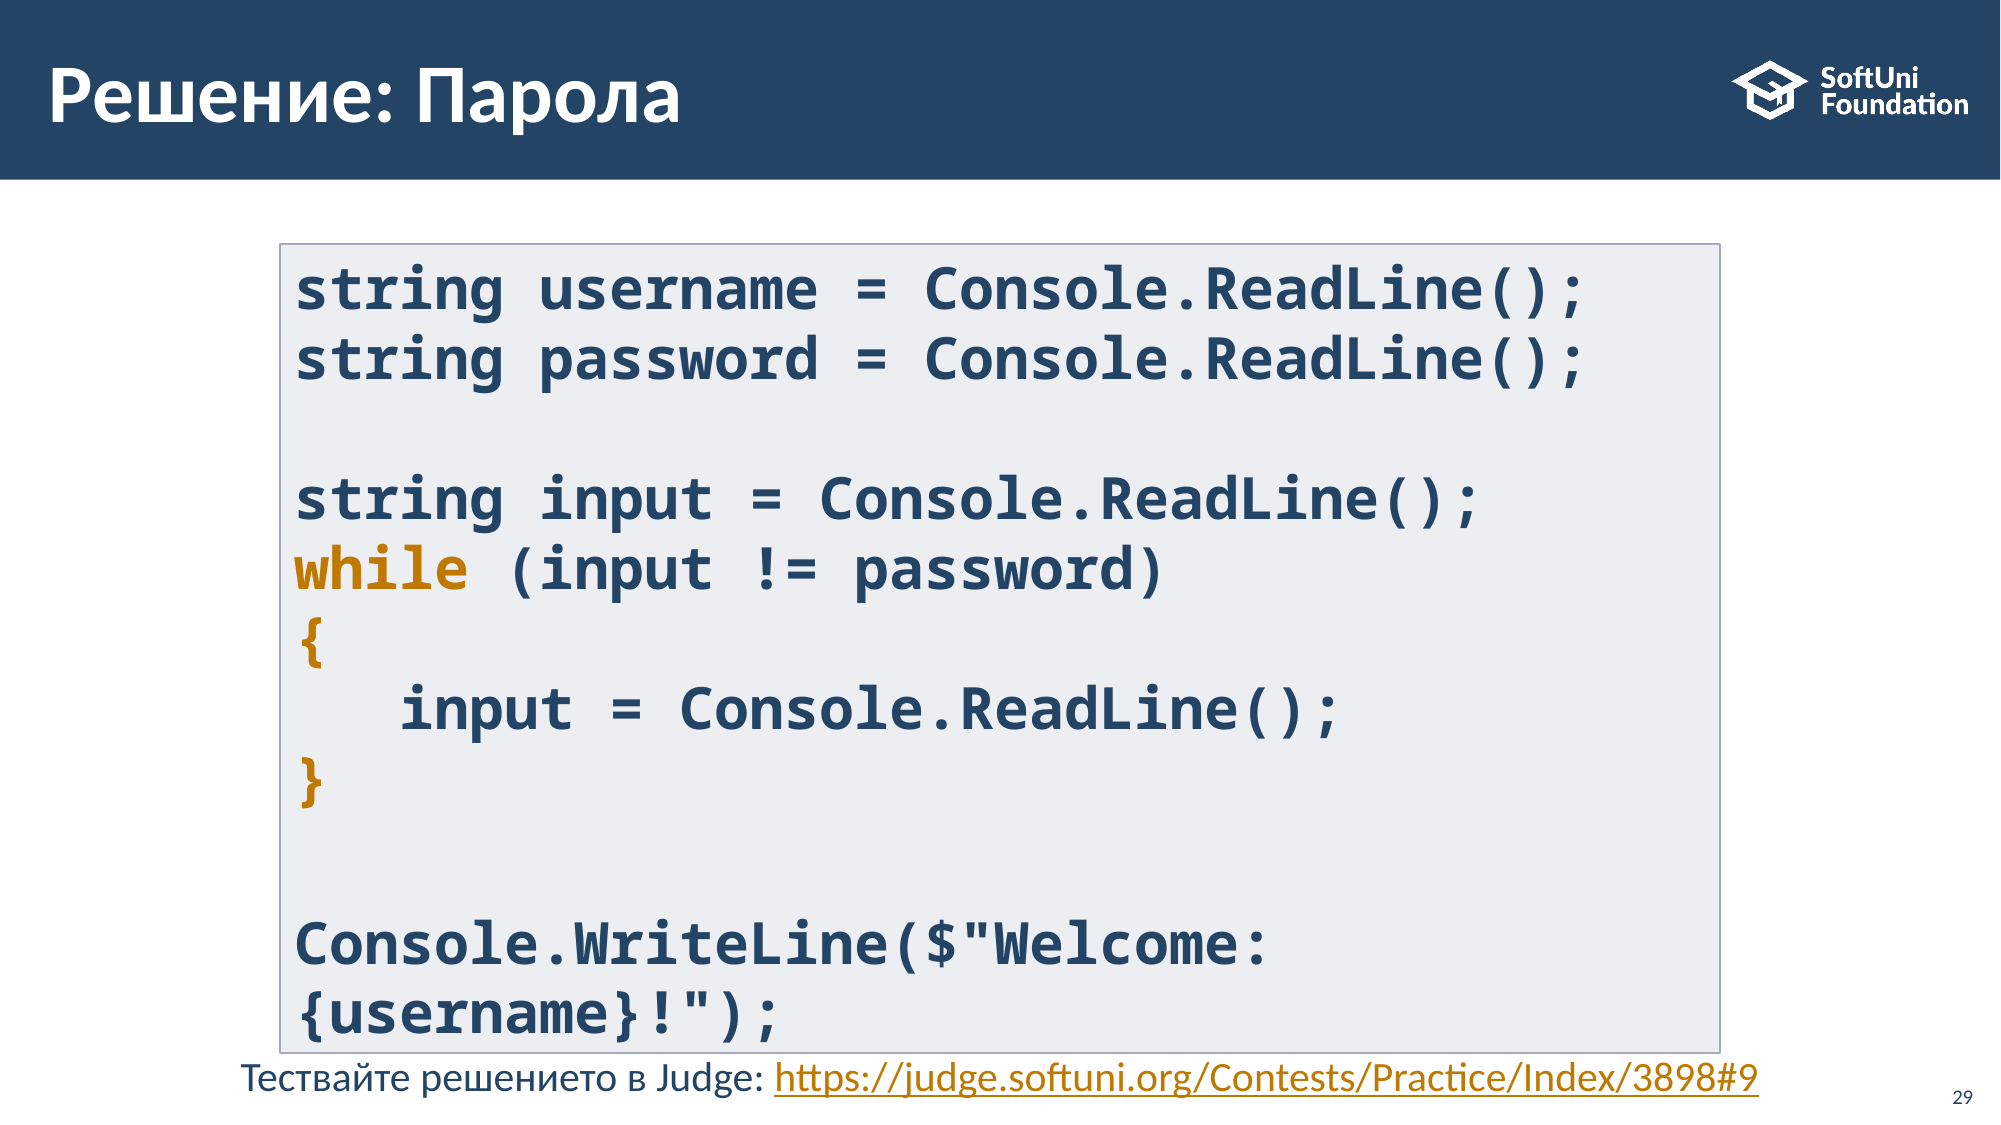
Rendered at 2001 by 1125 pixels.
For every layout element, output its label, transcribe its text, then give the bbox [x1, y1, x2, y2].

slide_number 29 [1927, 1067, 1989, 1117]
text_box Тествайте решението в Judge: https://judge.softuni.org/Contests/Practice/Index/3898#9 [83, 1042, 1917, 1108]
title Решение: Парола [31, 16, 1716, 162]
text_box string username = Console.ReadLine(); string password = Console.ReadLine(); string input = Console.ReadLine(); while (input != password) { input = Console.ReadLine(); } Console.WriteLine($"Welcome: {username}!"); [279, 243, 1721, 1042]
picture [1731, 60, 1968, 120]
